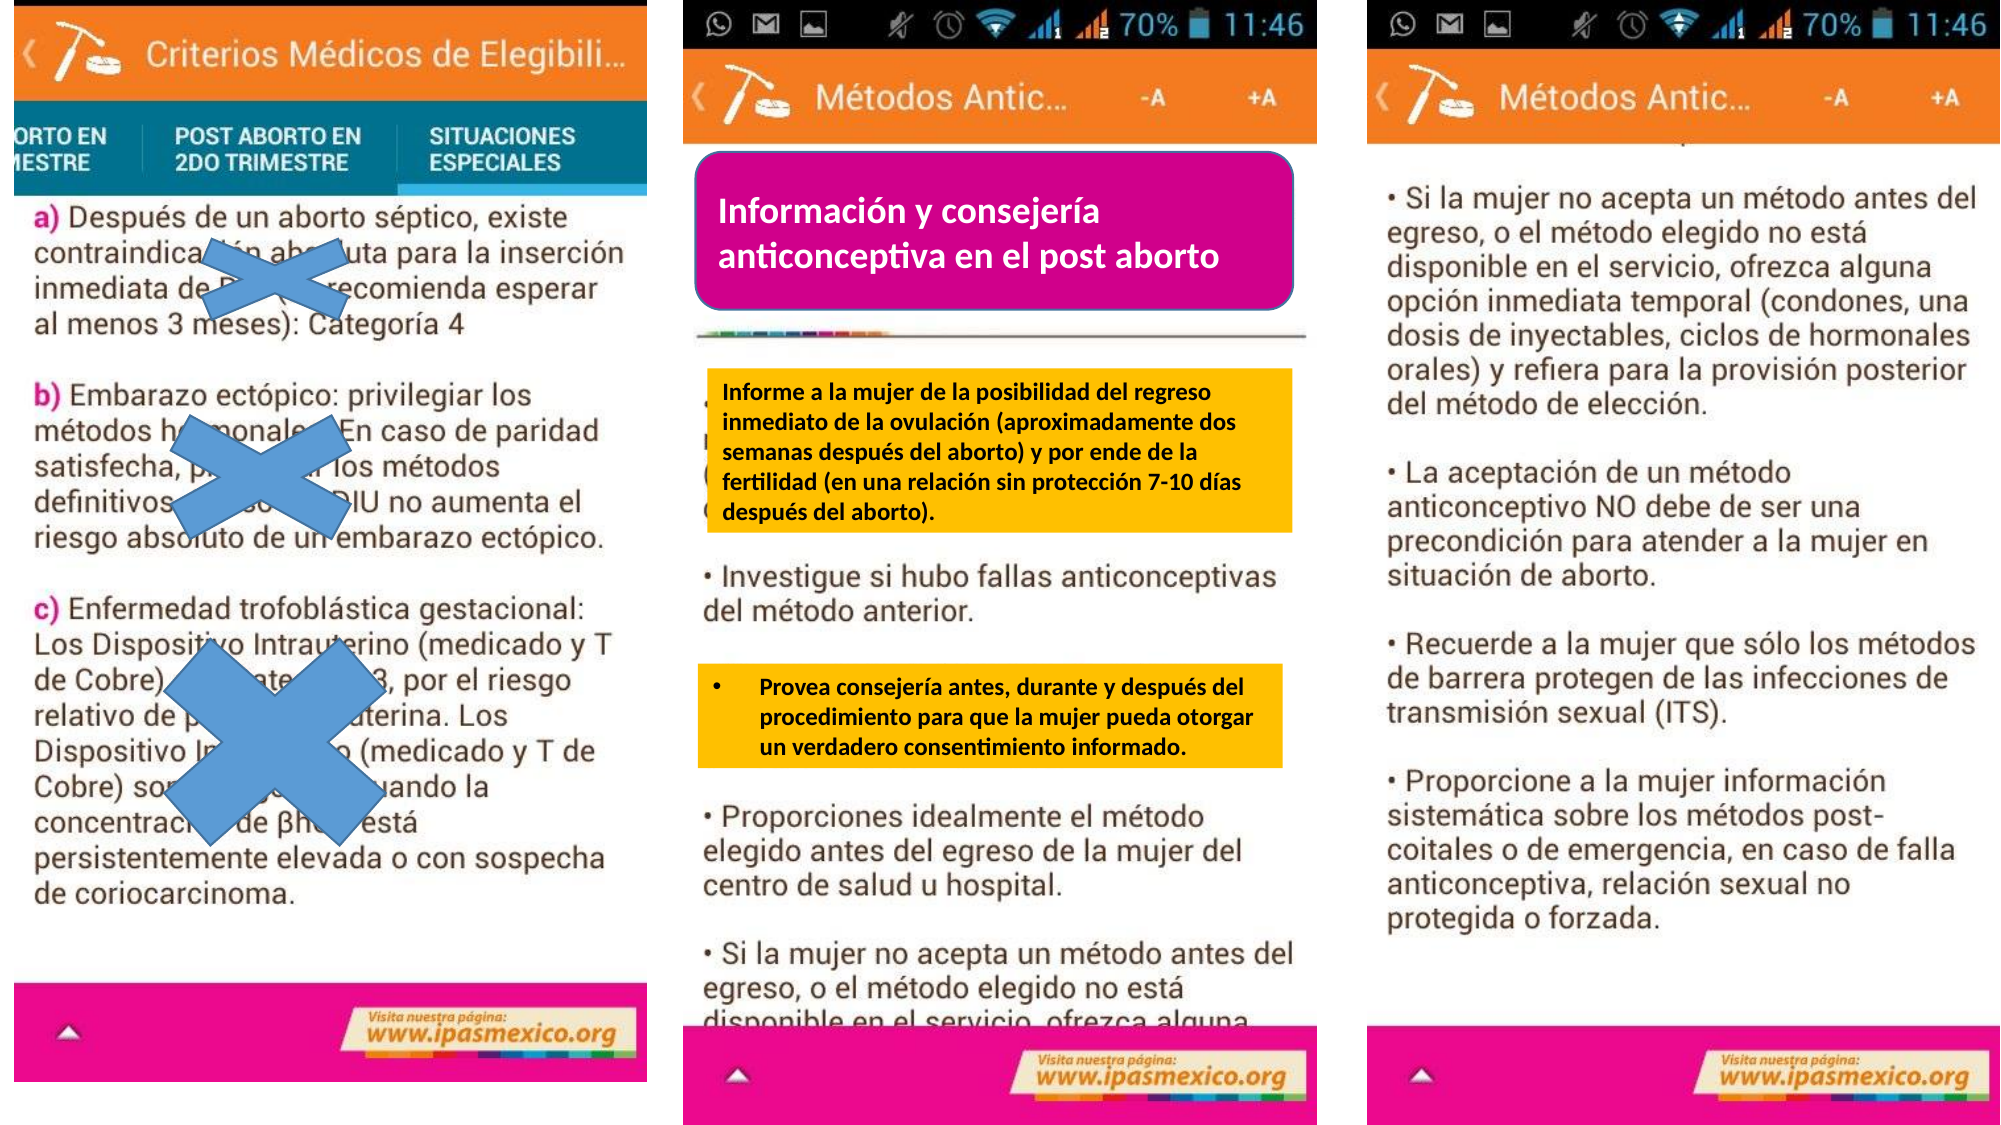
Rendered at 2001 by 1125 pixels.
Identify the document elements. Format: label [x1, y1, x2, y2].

picture [1367, 0, 2000, 1125]
picture [683, 0, 1317, 1125]
list [14, 0, 647, 1082]
